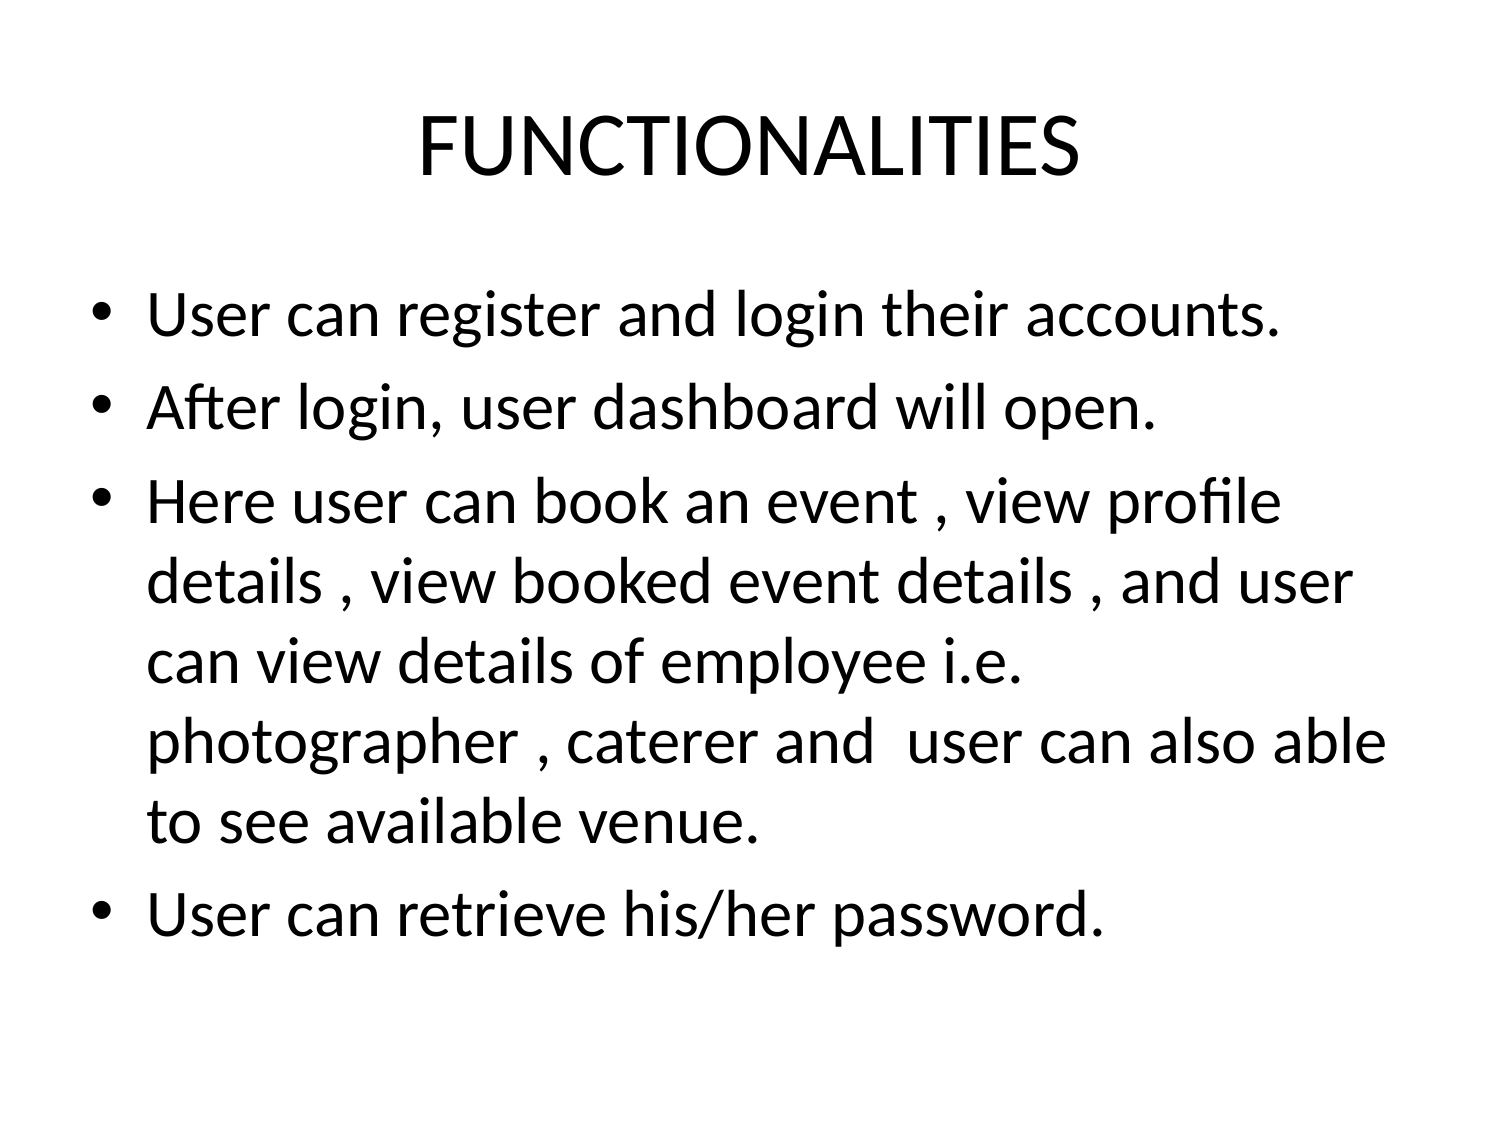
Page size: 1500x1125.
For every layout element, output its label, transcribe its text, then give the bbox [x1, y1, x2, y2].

list User can register and login their accounts. After login, user dashboard will open. Here user can book an event , view profile details , view booked event details , and user can view details of employee i.e. photographer , caterer and user can also able to see available venue. User can retrieve his/her password. [75, 262, 1425, 1005]
title FUNCTIONALITIES [75, 45, 1425, 233]
